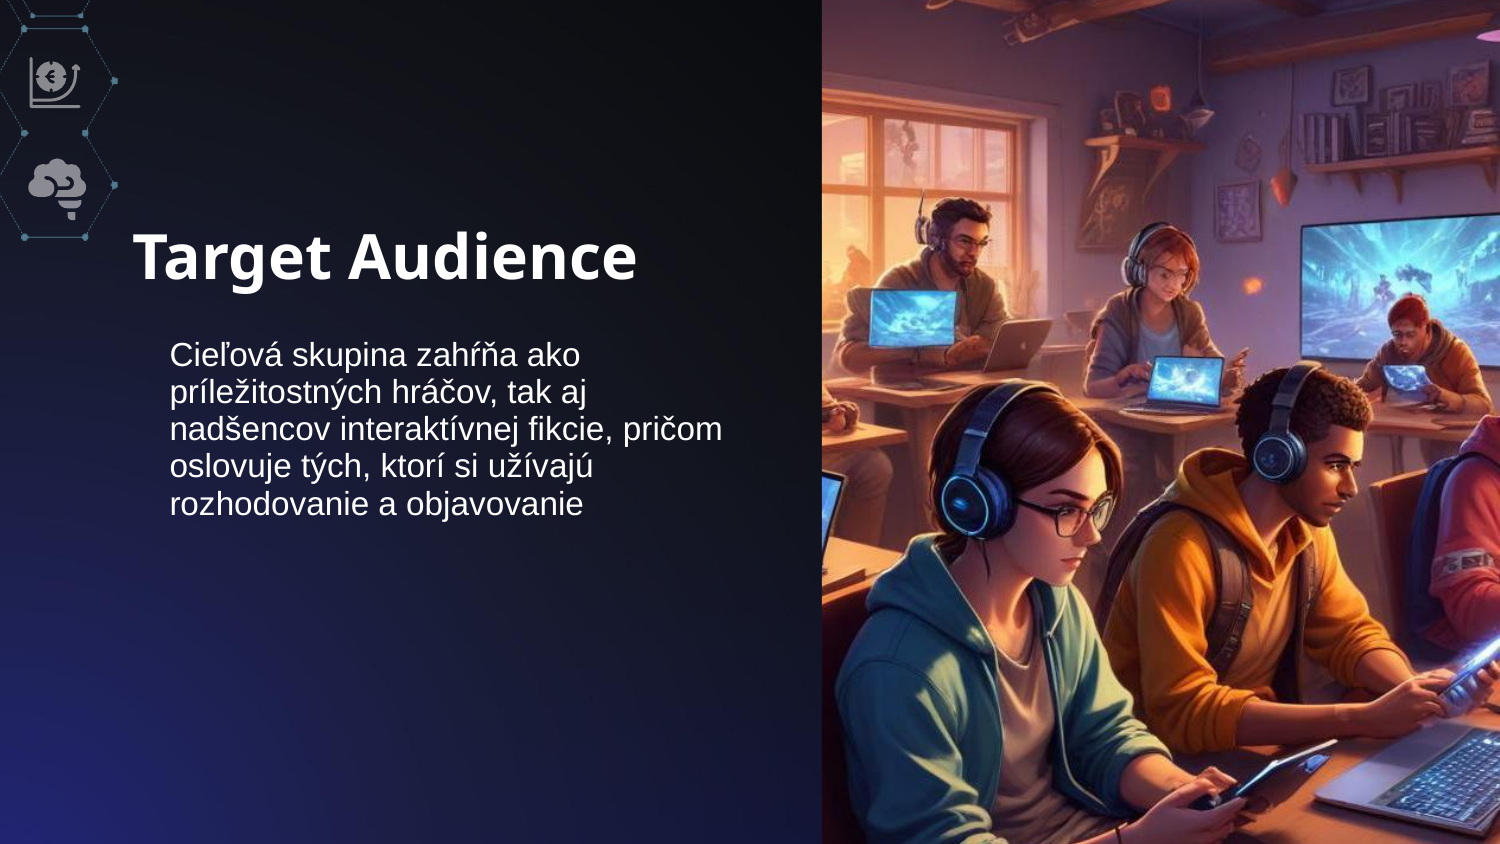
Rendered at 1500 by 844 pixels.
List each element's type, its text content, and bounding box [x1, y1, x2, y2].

title Target Audience [117, 143, 771, 313]
subtitle Cieľová skupina zahŕňa ako príležitostných hráčov, tak aj nadšencov interaktívnej fikcie, pričom oslovuje tých, ktorí si užívajú rozhodovanie a objavovanie [117, 321, 771, 699]
picture [0, 0, 1500, 844]
